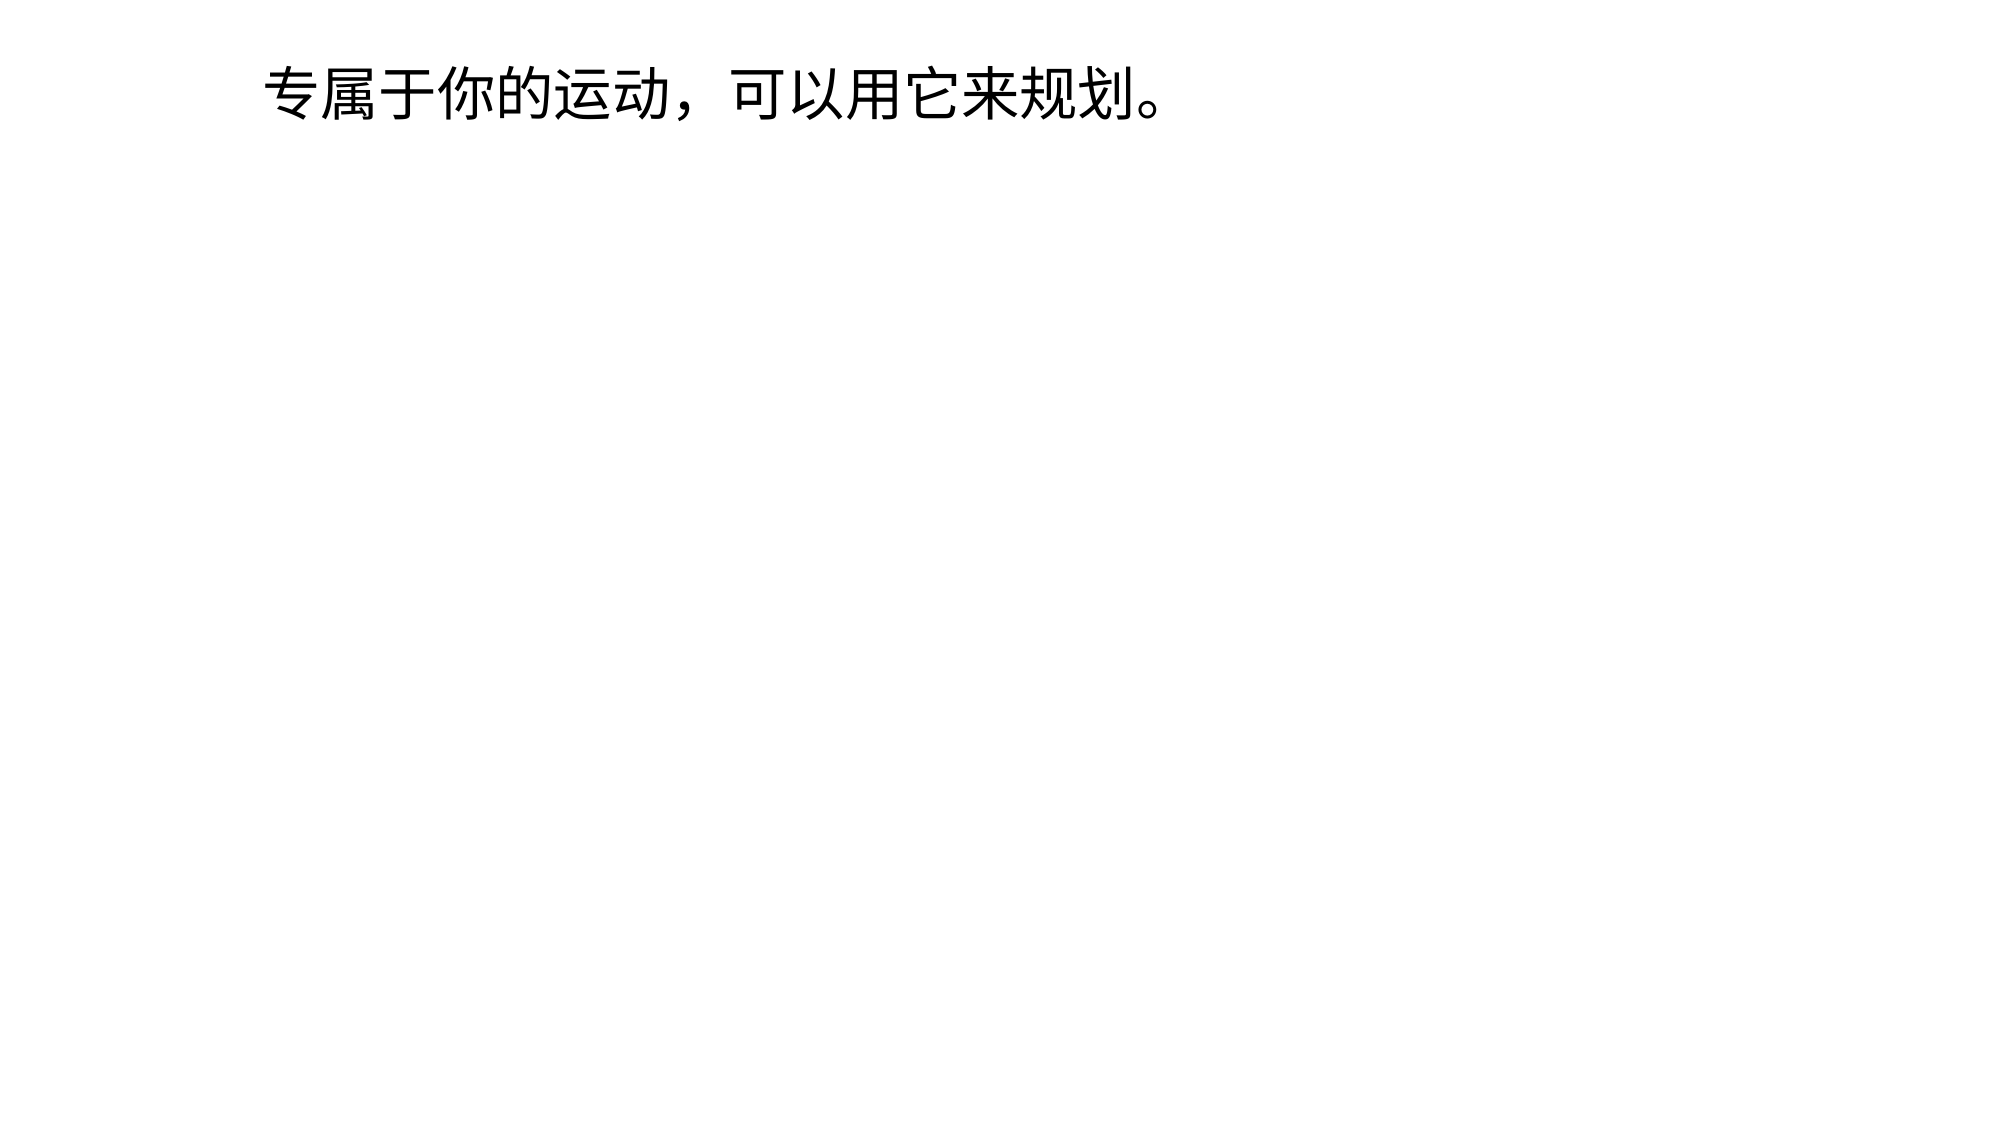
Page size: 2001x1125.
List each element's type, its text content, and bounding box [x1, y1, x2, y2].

text_box 专属于你的运动，可以用它来规划。 [247, 49, 1210, 135]
